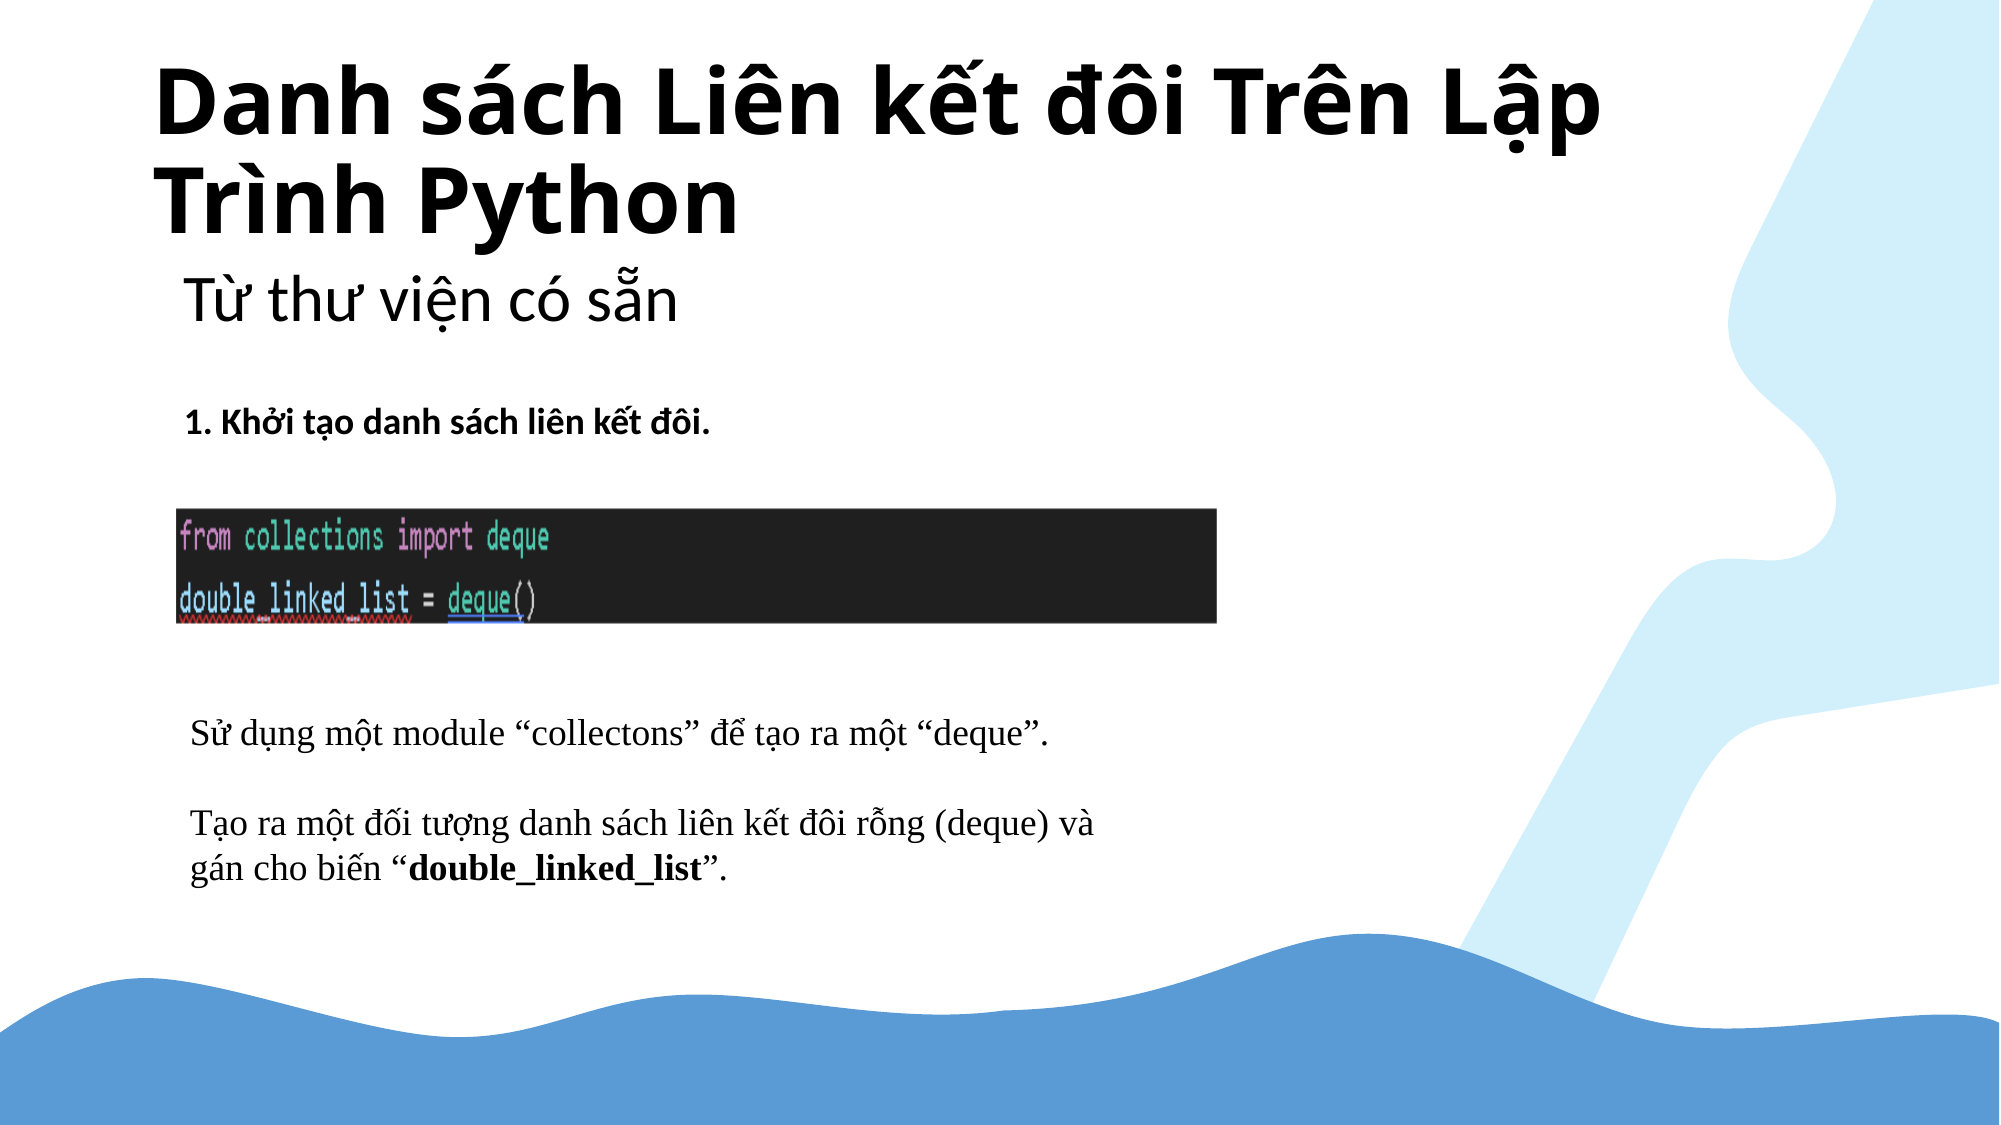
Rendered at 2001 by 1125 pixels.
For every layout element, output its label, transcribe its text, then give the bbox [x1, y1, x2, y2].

text_box [1460, 0, 2000, 1001]
text_box 1. Khởi tạo danh sách liên kết đôi. [169, 389, 1327, 495]
title Danh sách Liên kết đôi Trên Lập Trình Python [137, 45, 1851, 264]
text_box Sử dụng một module “collectons” để tạo ra một “deque”. Tạo ra một đối tượng danh sách liên kết đôi rỗng (deque) và gán cho biến “double_linked_list”. [175, 700, 1148, 896]
text_box [0, 932, 2000, 1125]
picture [175, 494, 1229, 637]
text_box Từ thư viện có sẵn [169, 247, 860, 342]
